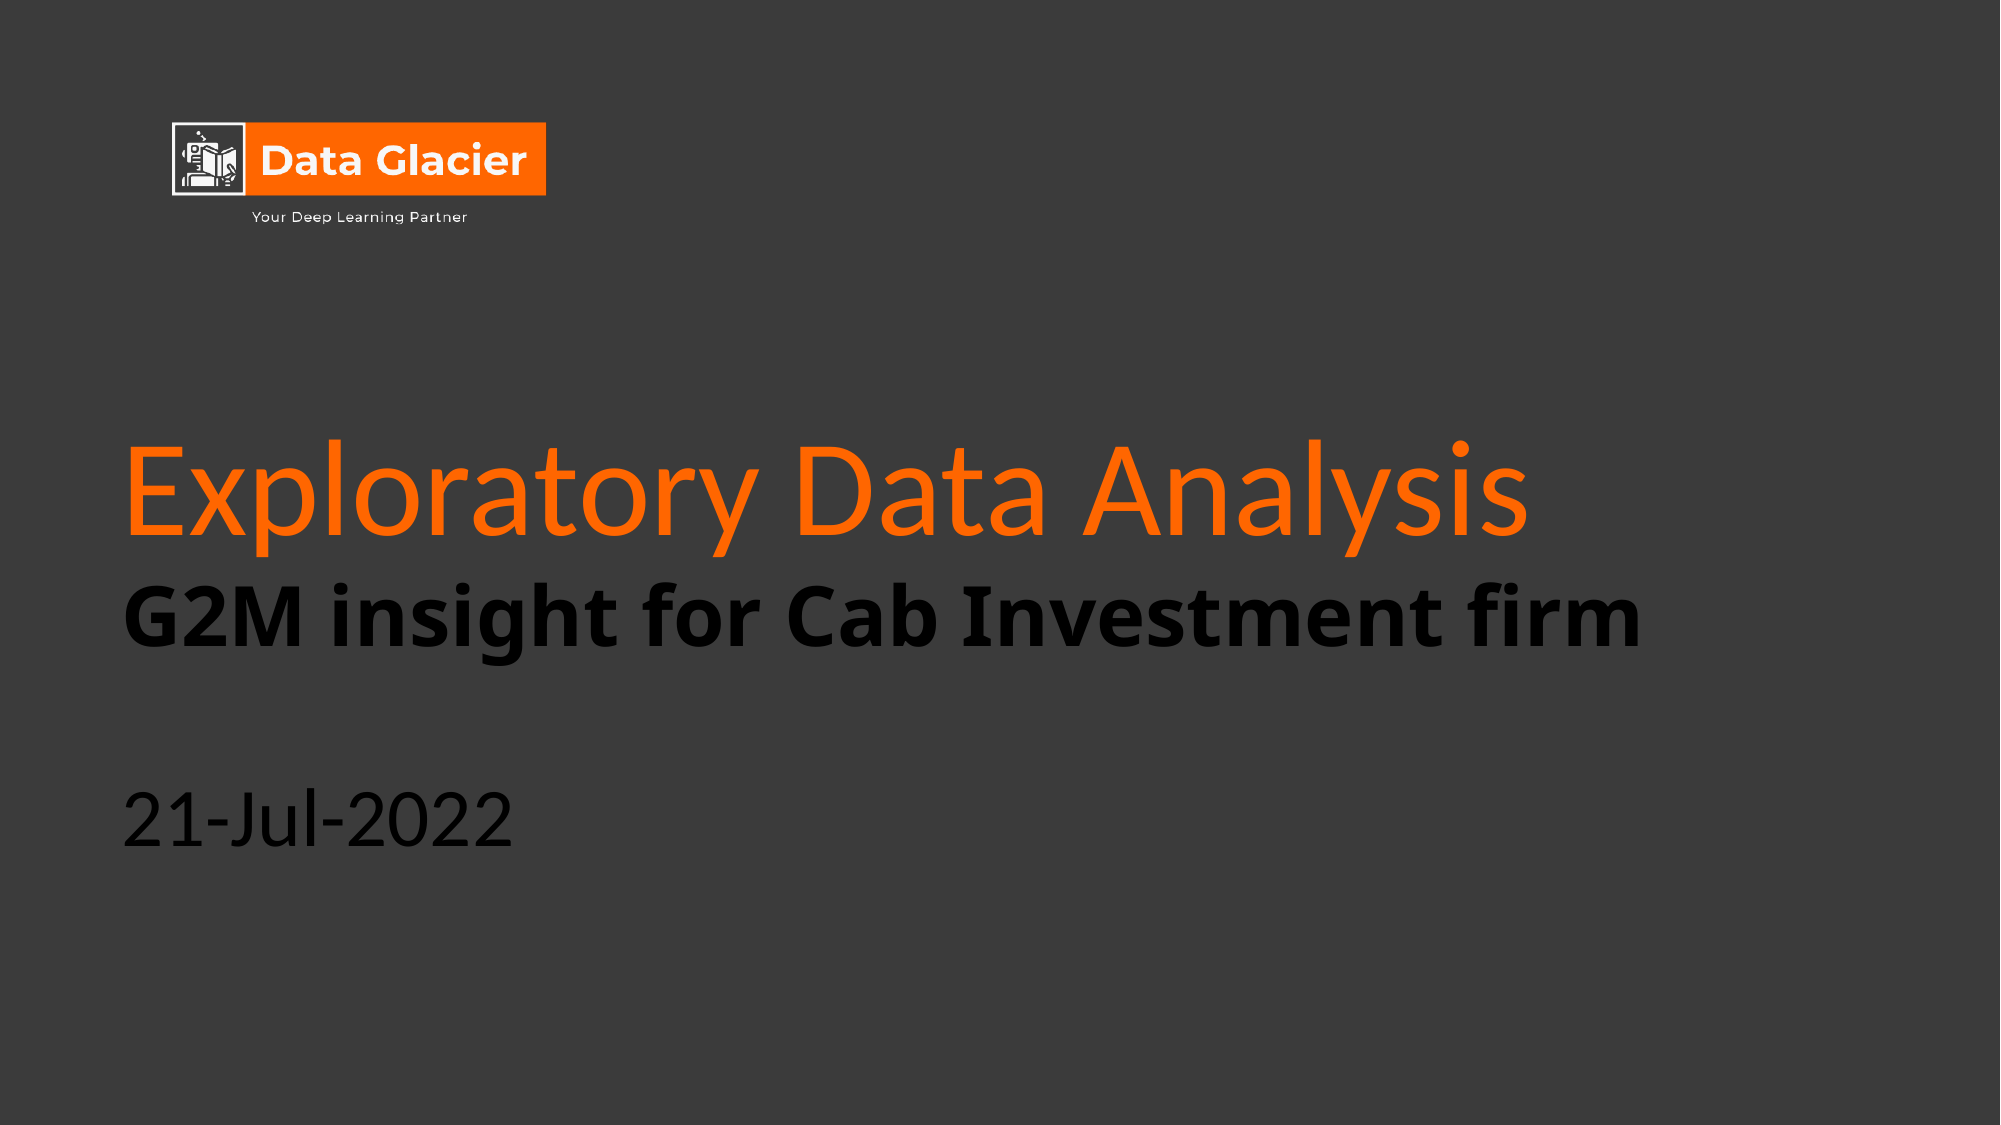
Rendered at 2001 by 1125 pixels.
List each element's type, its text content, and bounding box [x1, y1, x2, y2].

text_box Exploratory Data Analysis G2M insight for Cab Investment firm 21-Jul-2022 [106, 390, 1660, 871]
picture [168, 0, 550, 364]
